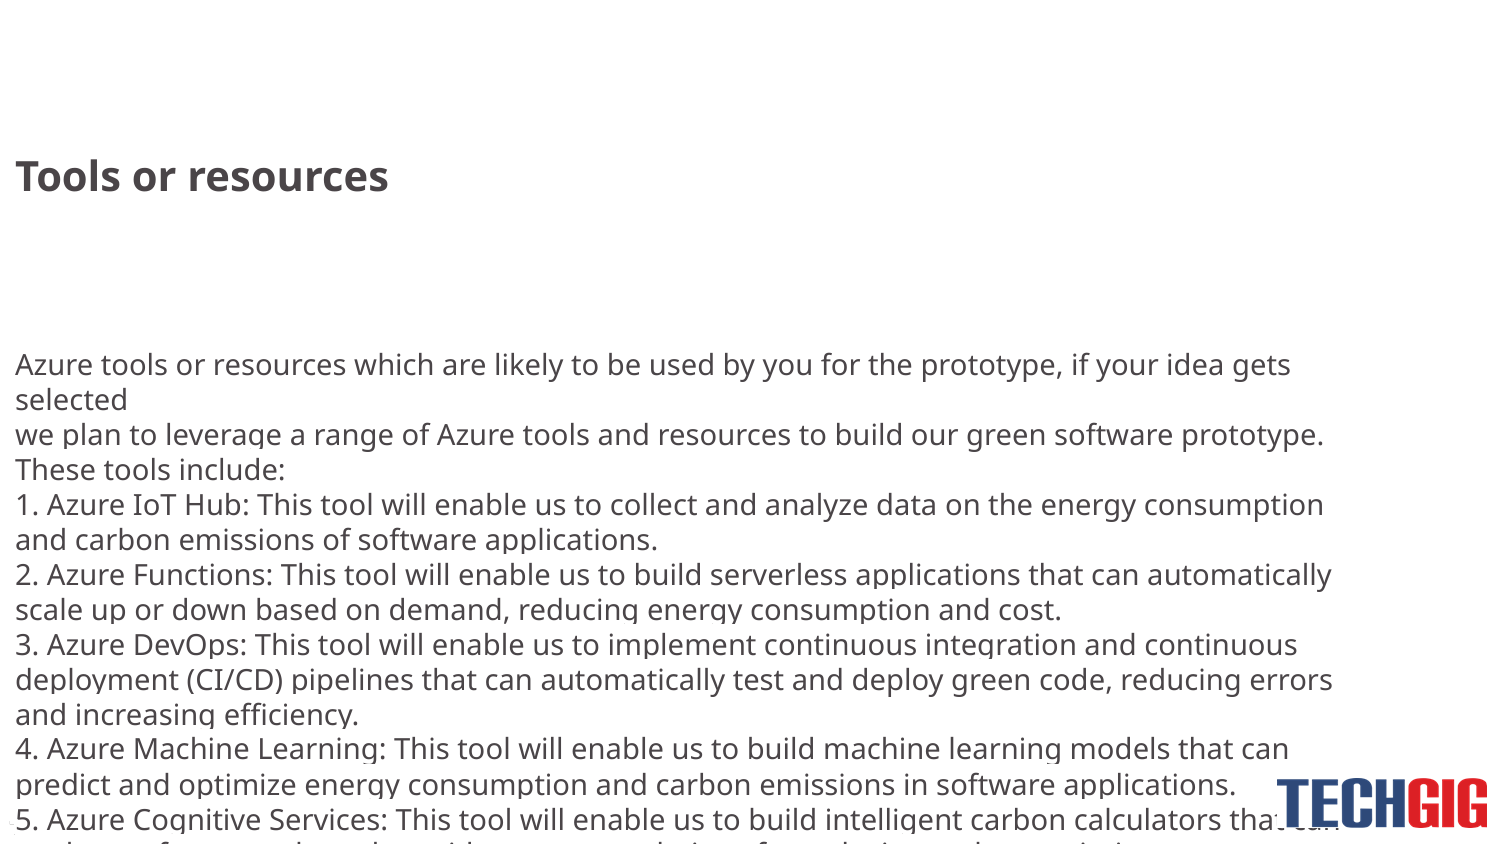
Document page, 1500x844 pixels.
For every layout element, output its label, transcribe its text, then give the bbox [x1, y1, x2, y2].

title Azure tools or resources which are likely to be used by you for the prototype, if your idea gets selected we plan to leverage a range of Azure tools and resources to build our green software prototype. These tools include: 1. Azure IoT Hub: This tool will enable us to collect and analyze data on the energy consumption and carbon emissions of software applications. 2. Azure Functions: This tool will enable us to build serverless applications that can automatically scale up or down based on demand, reducing energy consumption and cost. 3. Azure DevOps: This tool will enable us to implement continuous integration and continuous deployment (CI/CD) pipelines that can automatically test and deploy green code, reducing errors and increasing efficiency. 4. Azure Machine Learning: This tool will enable us to build machine learning models that can predict and optimize energy consumption and carbon emissions in software applications. 5. Azure Cognitive Services: This tool will enable us to build intelligent carbon calculators that can analyze software code and provide recommendations for reducing carbon emissions. By leveraging these Azure tools and resources, we believe that we can build a robust and scalable green software prototype that will help developers and tech companies reduce their carbon footprint and contribute to a more sustainable future." [0, 331, 1359, 426]
picture [1277, 777, 1488, 828]
title Tools or resources [0, 134, 1359, 229]
picture [8, 818, 164, 837]
